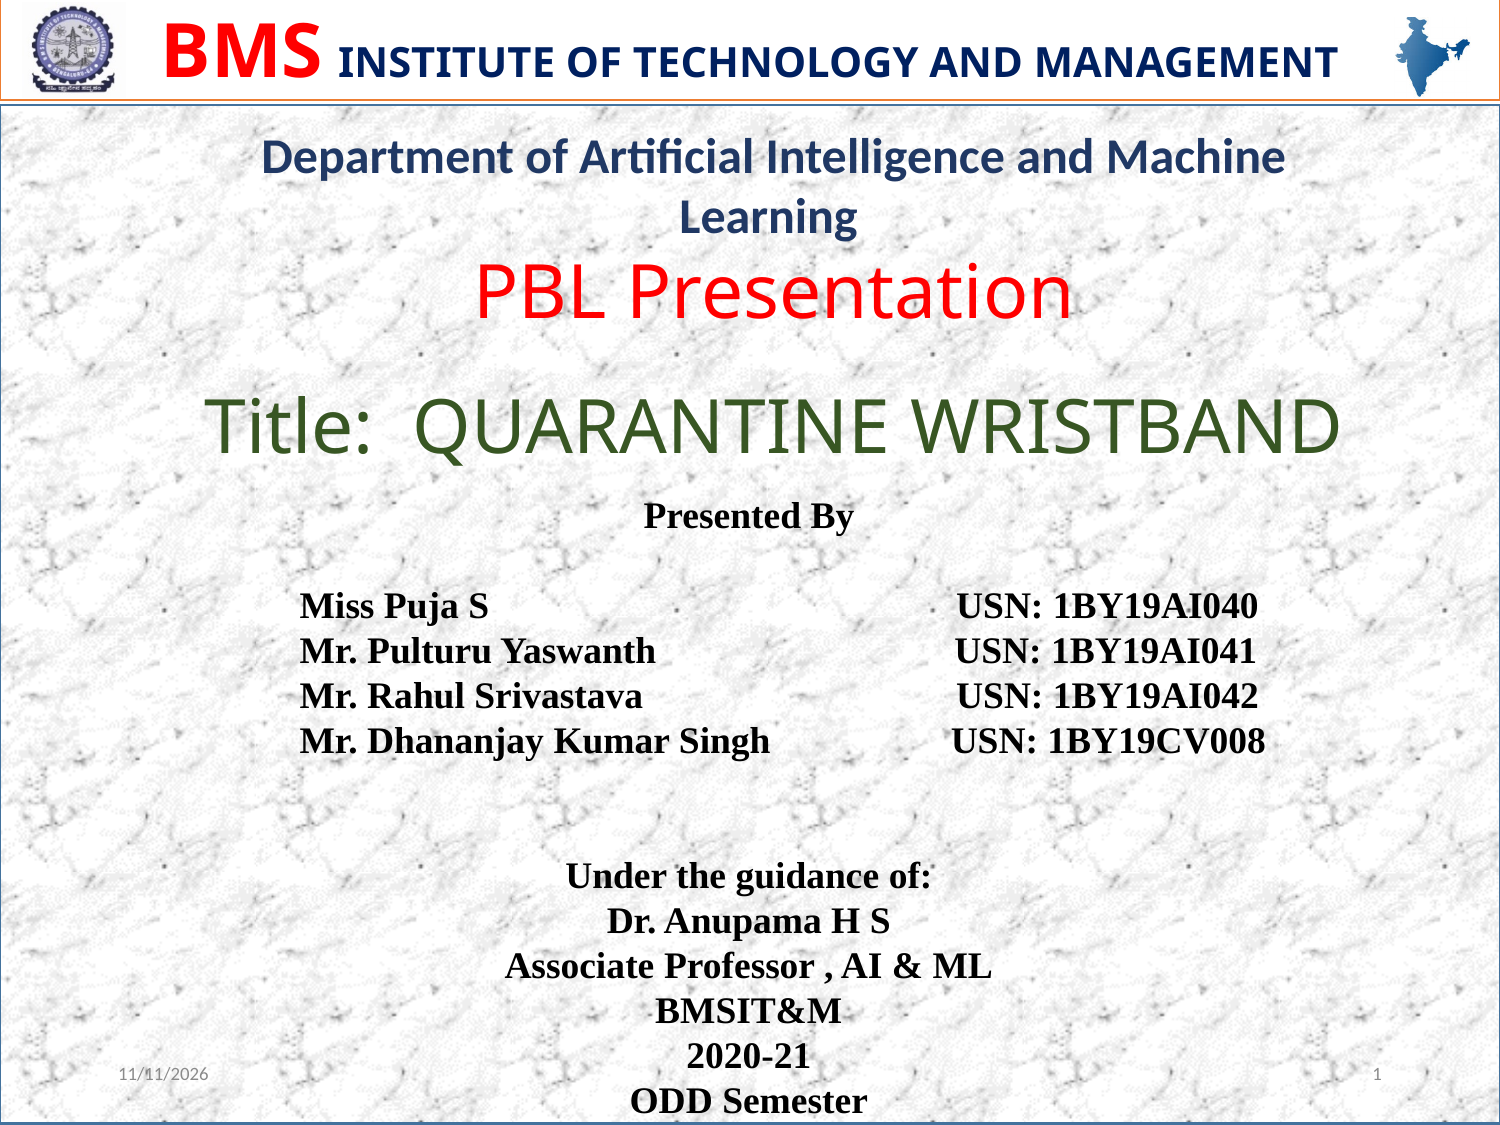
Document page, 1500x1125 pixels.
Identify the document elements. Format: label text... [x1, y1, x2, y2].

picture [1, 106, 1499, 1122]
text_box Department of Artificial Intelligence and Machine Learning PBL Presentation Title: QUARANTINE WRISTBAND [162, 116, 1387, 522]
text_box Presented By Miss Puja S USN: 1BY19AI040 Mr. Pulturu Yaswanth USN: 1BY19AI041 Mr. Rahul Srivastava USN: 1BY19AI042 Mr. Dhananjay Kumar Singh USN: 1BY19CV008 Under the guidance of: Dr. Anupama H S Associate Professor , AI & ML BMSIT&M 2020-21 ODD Semester [66, 484, 1432, 1125]
picture [22, 2, 126, 98]
picture [1394, 17, 1471, 98]
